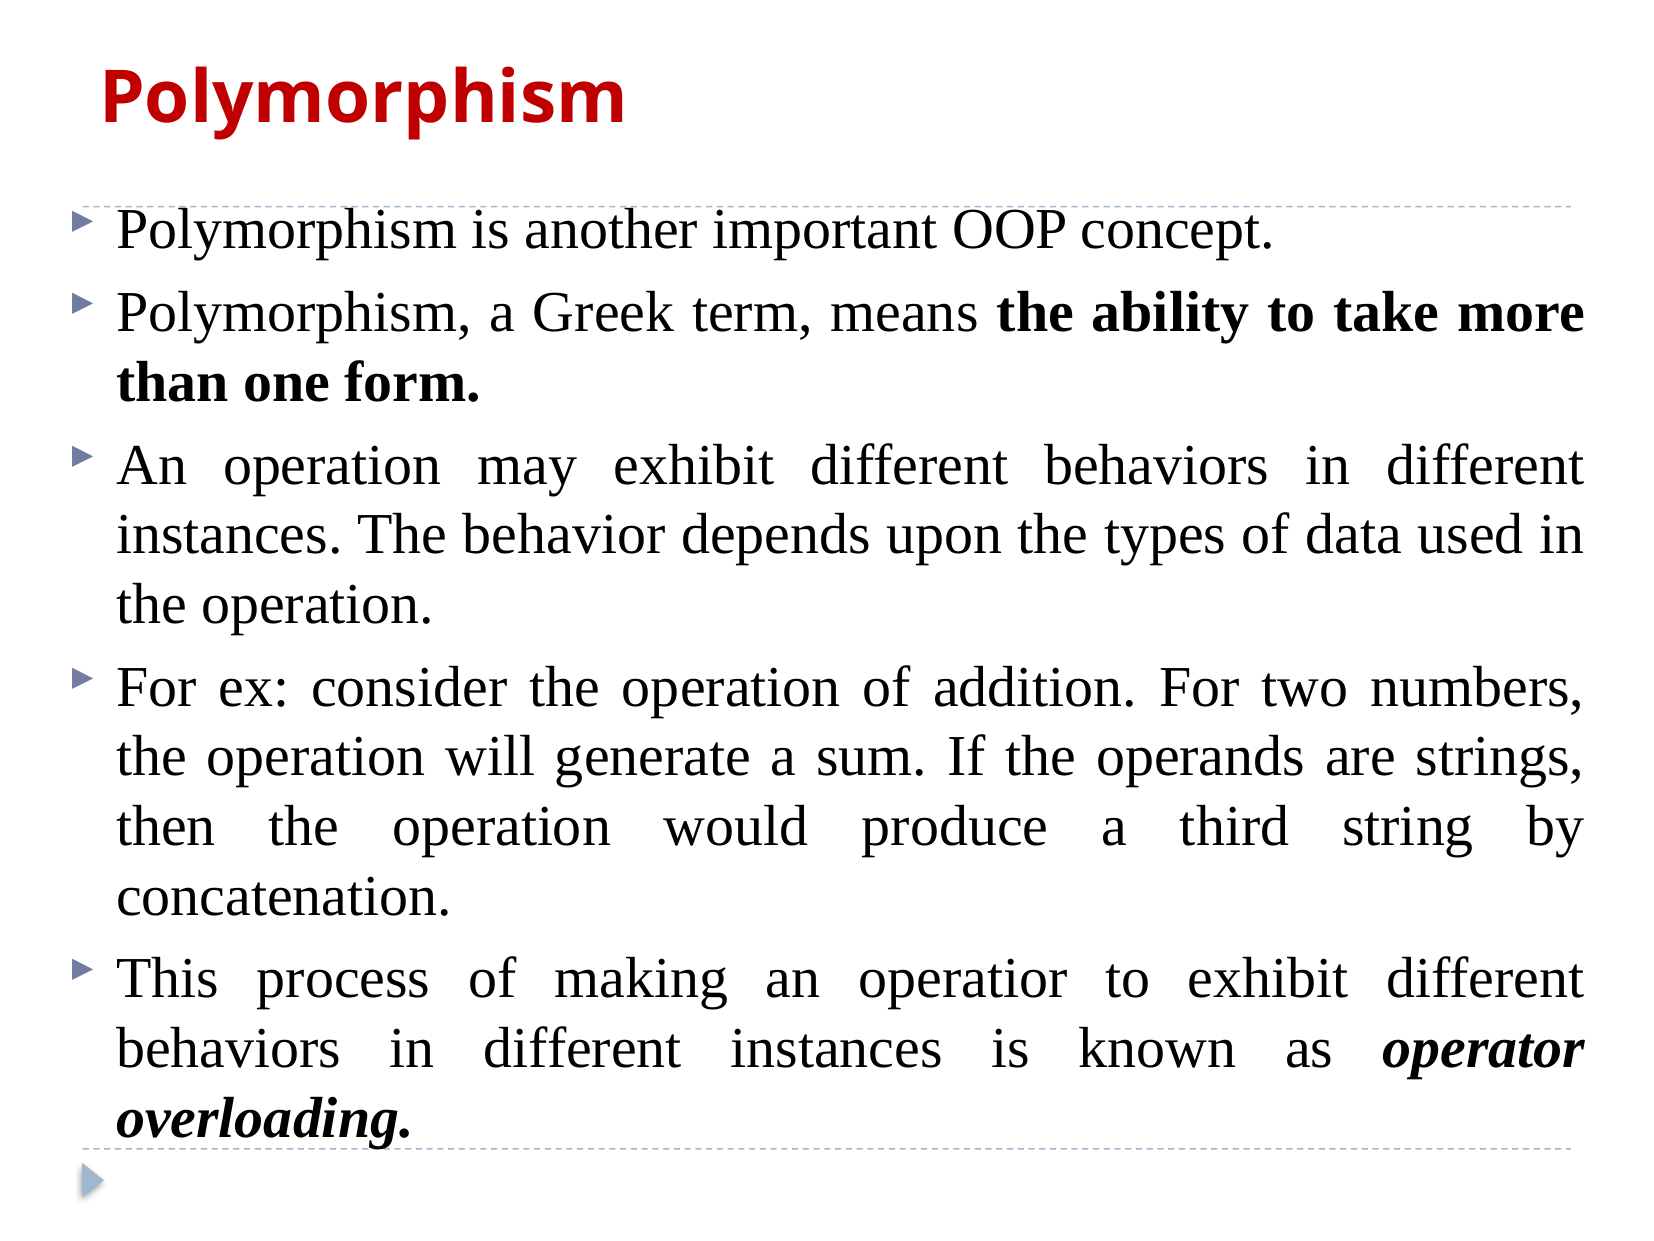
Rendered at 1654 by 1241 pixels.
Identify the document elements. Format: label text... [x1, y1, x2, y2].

title Polymorphism [82, 27, 1571, 146]
list Polymorphism is another important OOP concept. Polymorphism, a Greek term, means the ability to take more than one form. An operation may exhibit different behaviors in different instances. The behavior depends upon the types of data used in the operation. For ex: consider the operation of addition. For two numbers, the operation will generate a sum. If the operands are strings, then the operation would produce a third string by concatenation. This process of making an operatior to exhibit different behaviors in different instances is known as operator overloading. [51, 182, 1602, 1158]
